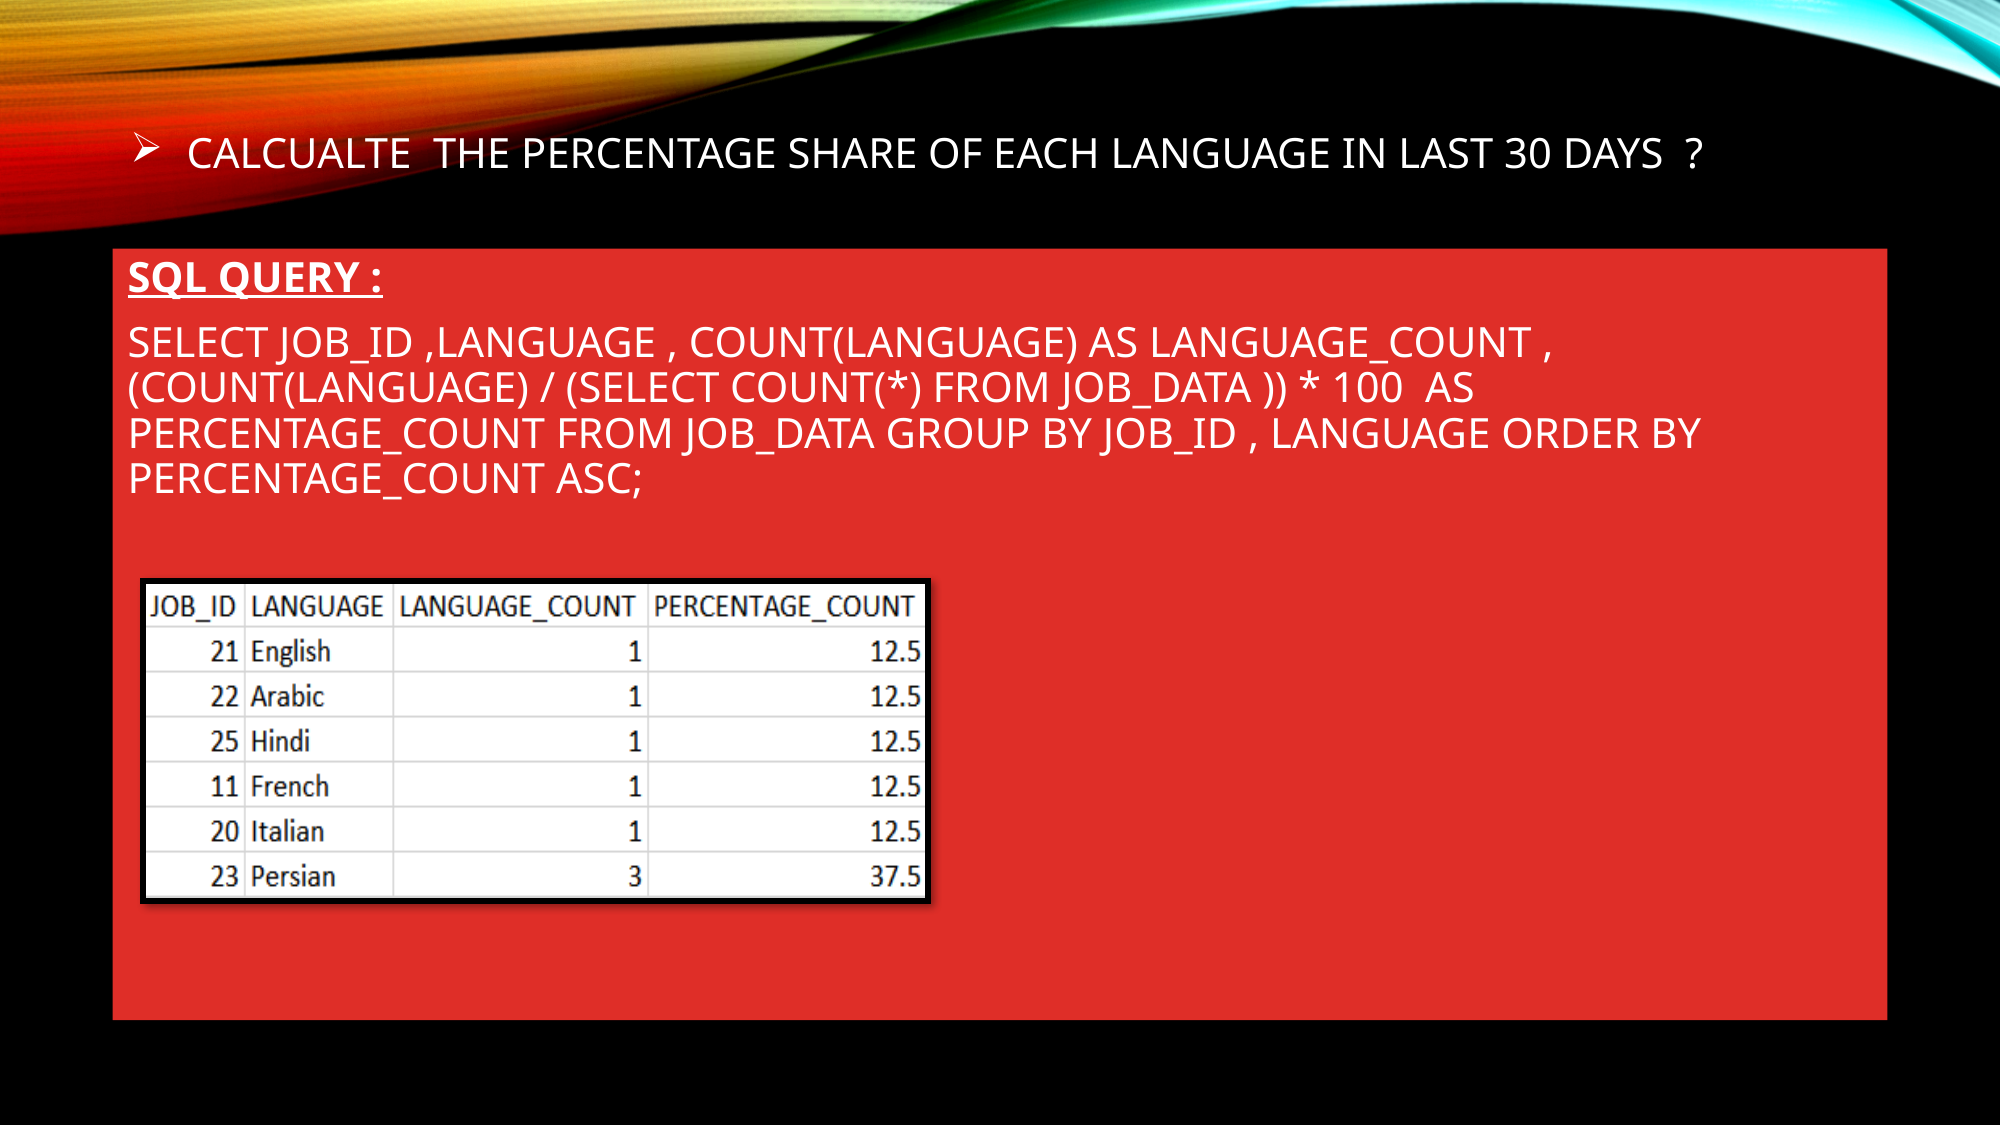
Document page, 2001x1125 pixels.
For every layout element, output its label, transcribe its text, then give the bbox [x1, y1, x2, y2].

picture [0, 0, 2000, 237]
list SQL QUERY : SELECT JOB_ID ,LANGUAGE , COUNT(LANGUAGE) AS LANGUAGE_COUNT , (COUNT(LANGUAGE) / (SELECT COUNT(*) FROM JOB_DATA )) * 100 AS PERCENTAGE_COUNT FROM JOB_DATA GROUP BY JOB_ID , LANGUAGE ORDER BY PERCENTAGE_COUNT ASC; [112, 248, 1888, 1021]
picture [146, 583, 925, 899]
title CALCUALTE THE PERCENTAGE SHARE OF EACH LANGUAGE IN LAST 30 DAYS ? [115, 104, 1888, 206]
